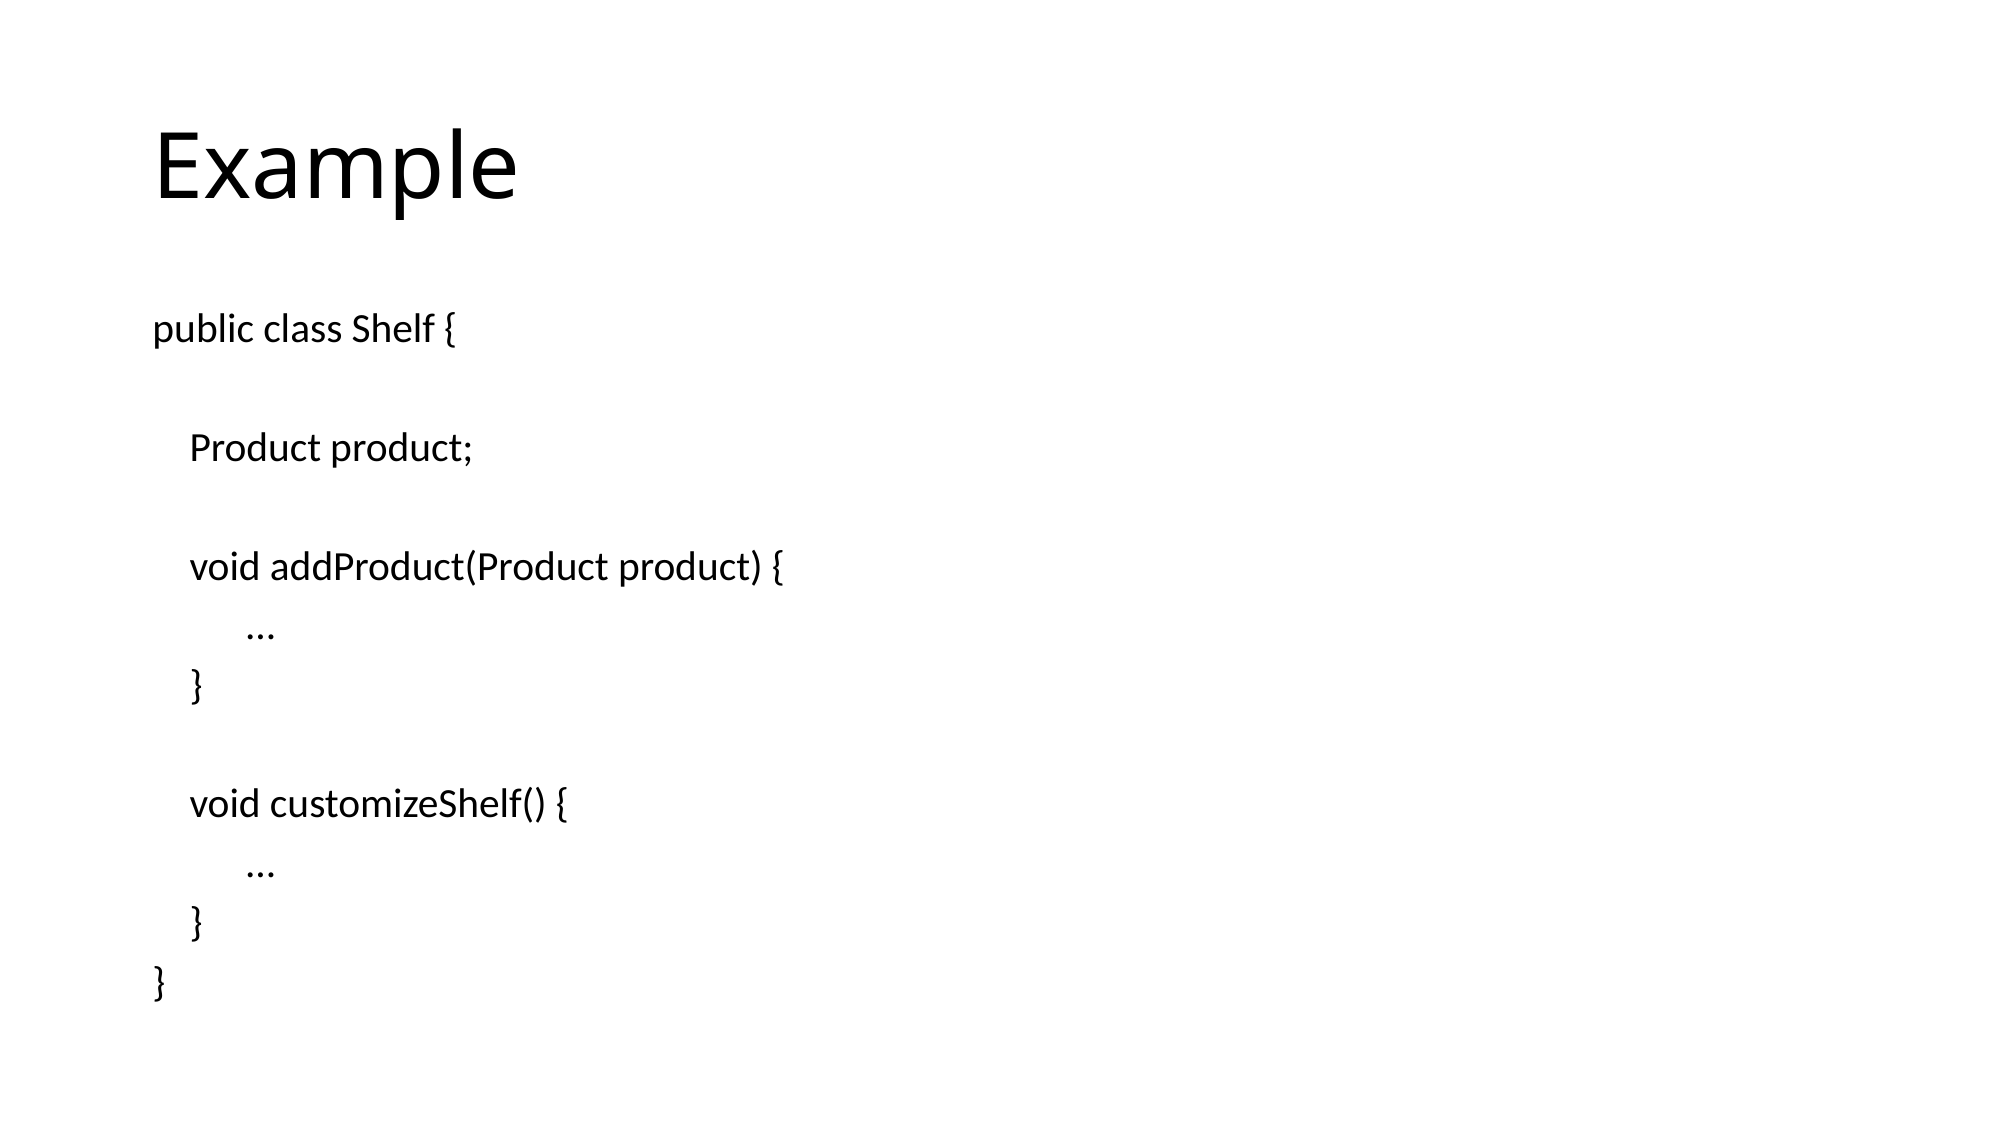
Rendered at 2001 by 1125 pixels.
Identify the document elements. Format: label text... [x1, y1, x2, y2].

title Example [137, 59, 1863, 278]
list public class Shelf { Product product; void addProduct(Product product) { ... } void customizeShelf() { ... } } [137, 299, 1863, 1014]
